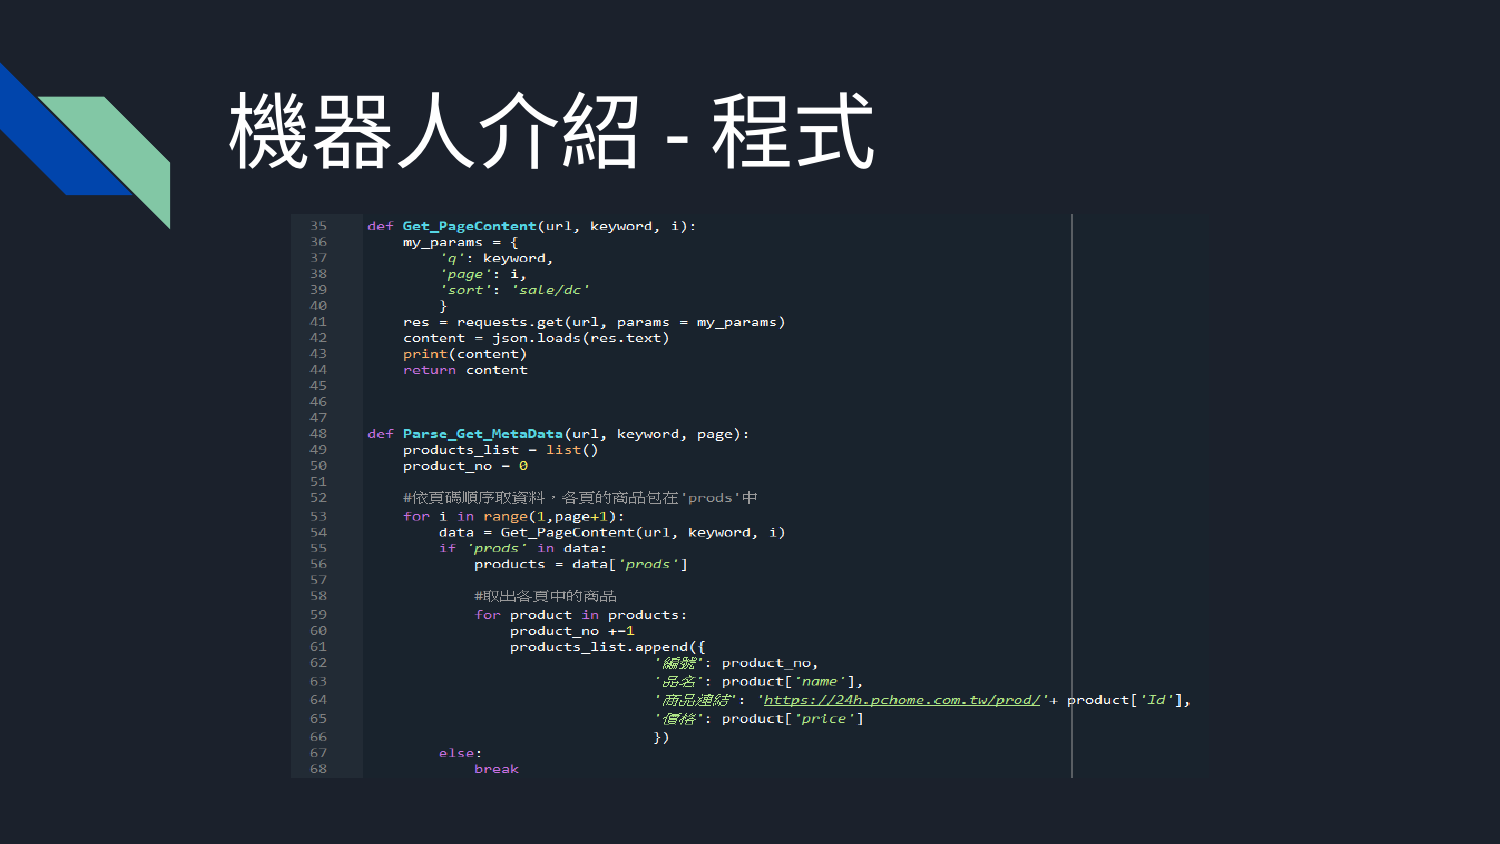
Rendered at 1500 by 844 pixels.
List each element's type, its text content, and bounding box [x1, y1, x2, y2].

picture [290, 214, 1210, 779]
title 機器人介紹-程式 [212, 64, 1368, 215]
